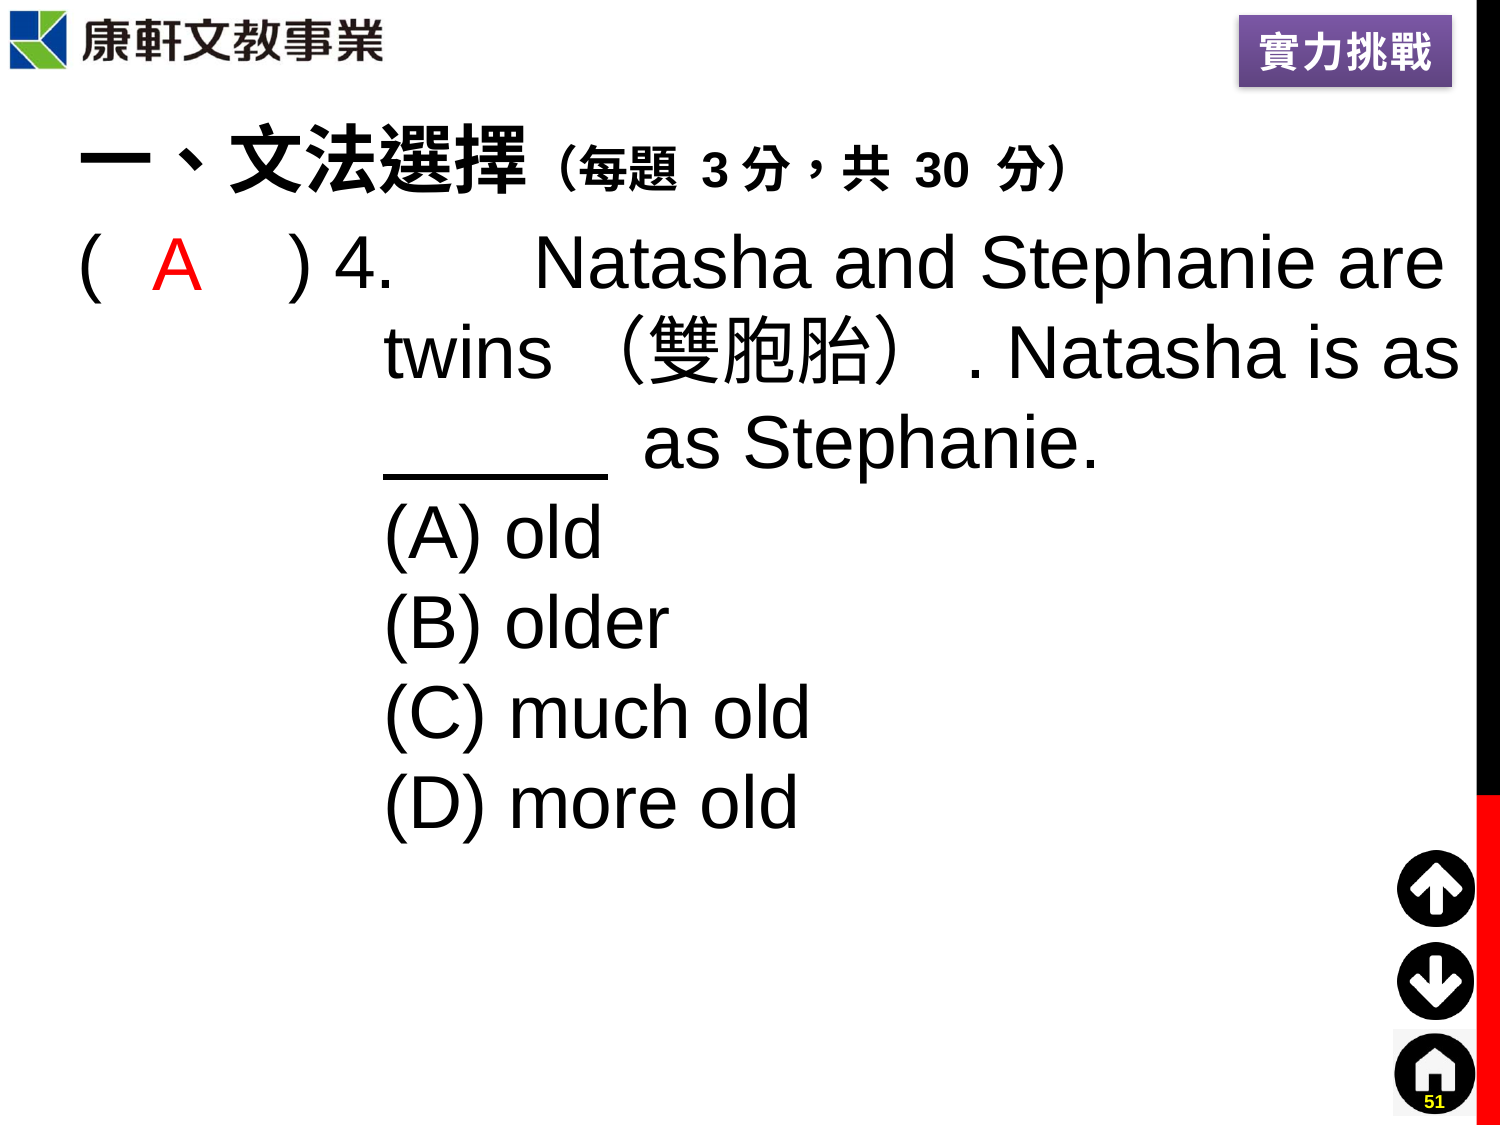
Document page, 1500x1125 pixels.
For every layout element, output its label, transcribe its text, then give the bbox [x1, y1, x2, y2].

text_box A [107, 223, 249, 314]
picture [1397, 850, 1475, 928]
picture [1396, 942, 1475, 1020]
picture [8, 9, 387, 70]
text_box 實力挑戰 [1239, 15, 1452, 87]
text_box ( ) 4. Natasha and Stephanie are twins（雙胞胎）. Natasha is as as Stephanie. (A) old (B) older (C) much old (D) more old [58, 206, 1477, 852]
picture [1393, 1029, 1476, 1116]
text_box 一、文法選擇（每題 3分，共 30 分） [63, 111, 1222, 210]
